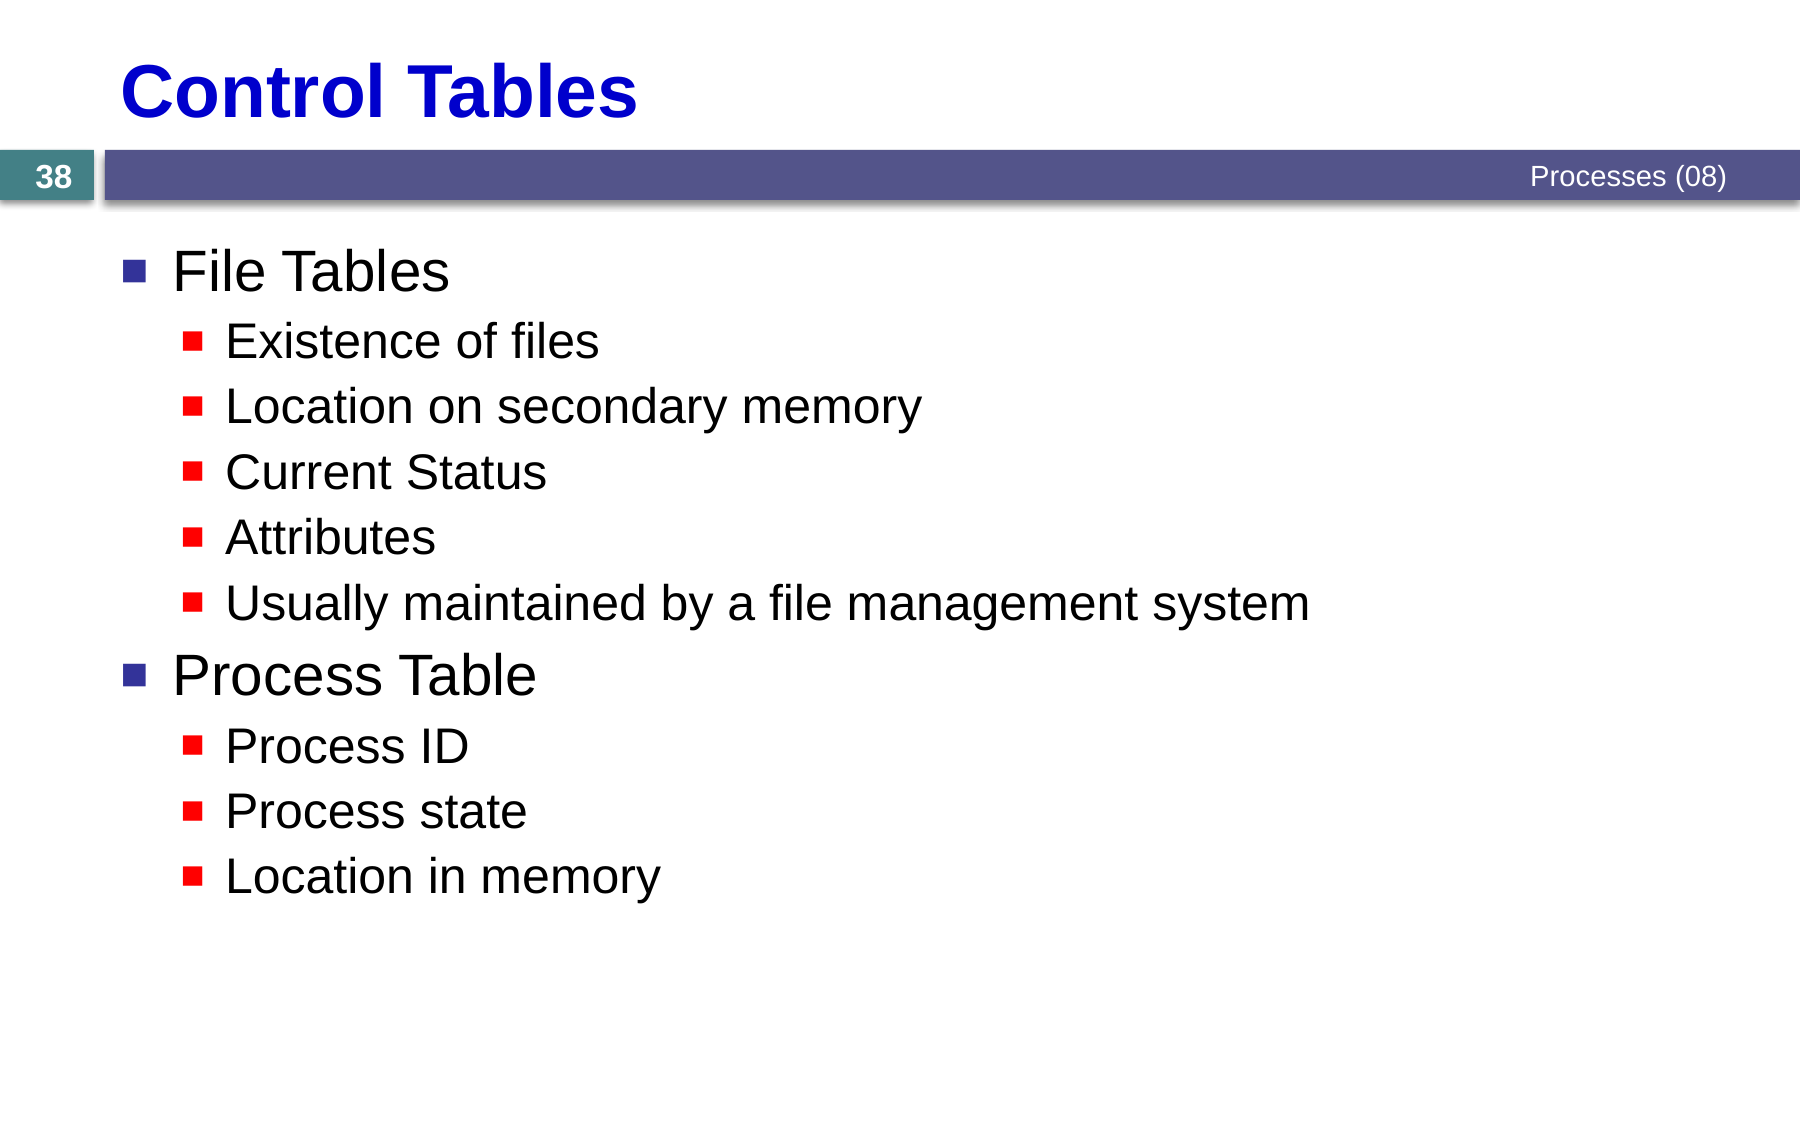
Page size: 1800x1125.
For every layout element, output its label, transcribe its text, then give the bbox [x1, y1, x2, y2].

footer Processes (08) [675, 149, 1743, 202]
slide_number 38 [0, 152, 108, 198]
list File Tables Existence of files Location on secondary memory Current Status Attributes Usually maintained by a file management system Process Table Process ID Process state Location in memory [105, 233, 1698, 1036]
title Control Tables [105, 27, 1743, 149]
